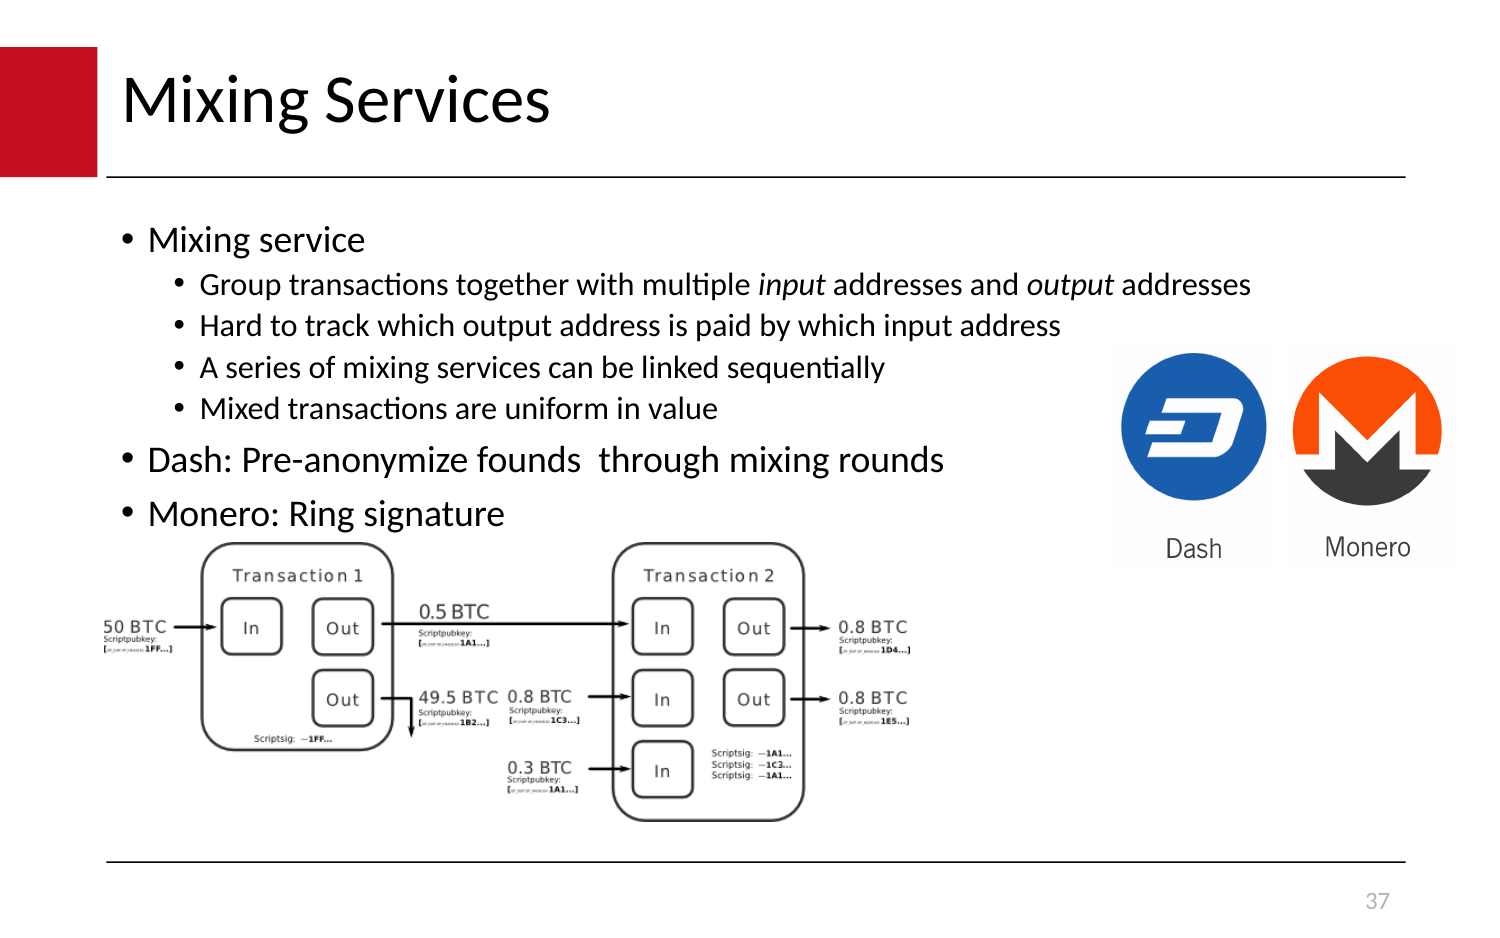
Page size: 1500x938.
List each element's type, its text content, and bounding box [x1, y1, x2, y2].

text_box [67, 285, 769, 721]
picture [1110, 344, 1276, 567]
list Mixing service Group transactions together with multiple input addresses and output addresses Hard to track which output address is paid by which input address A series of mixing services can be linked sequentially Mixed transactions are uniform in value Dash: Pre-anonymize founds through mixing rounds Monero: Ring signature [106, 212, 1406, 543]
title Mixing Services [106, 47, 1406, 154]
slide_number 37 [1101, 880, 1406, 918]
picture [1284, 341, 1459, 567]
picture [104, 542, 910, 822]
